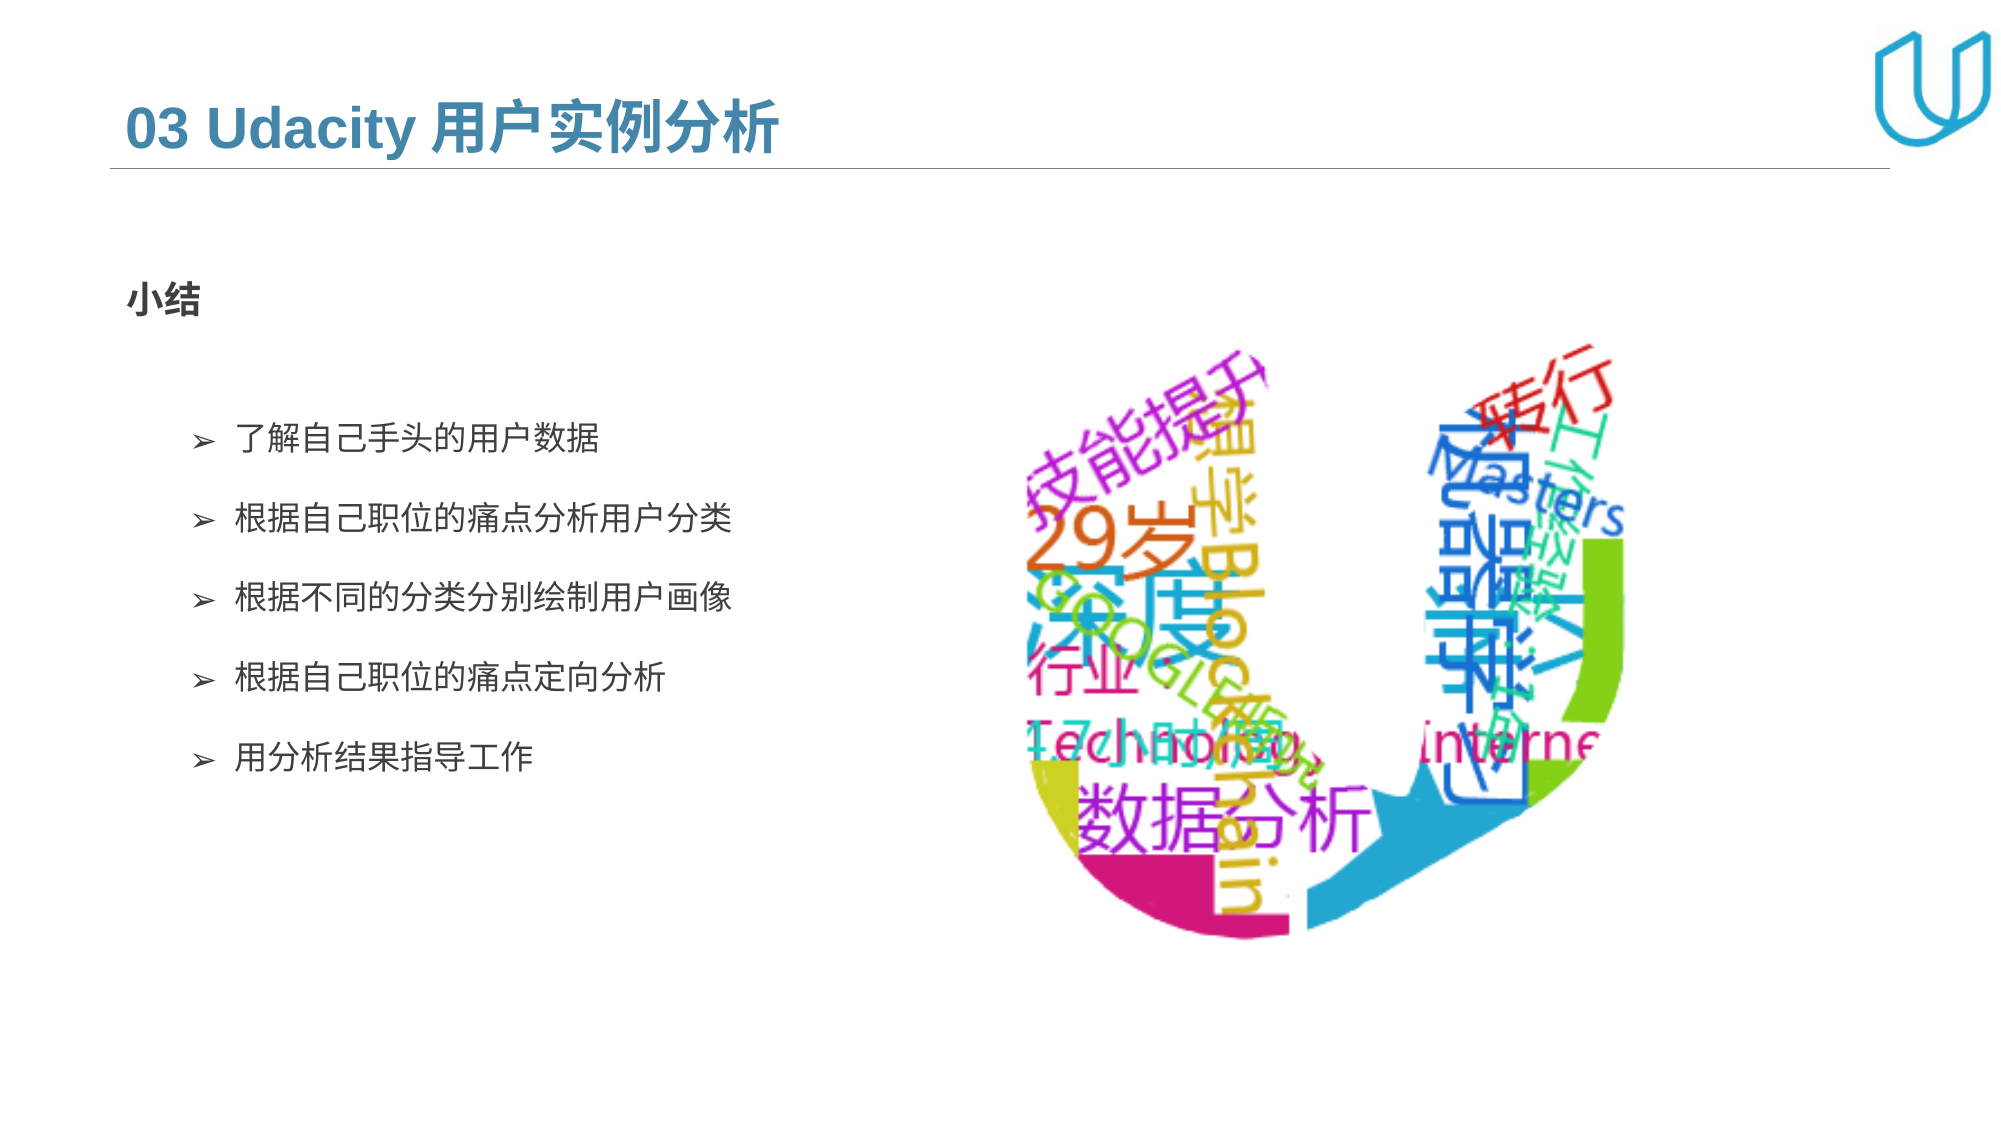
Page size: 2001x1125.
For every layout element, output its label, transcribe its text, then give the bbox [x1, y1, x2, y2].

text_box 小结 [111, 269, 218, 330]
text_box 了解自己手头的用户数据 根据自己职位的痛点分析用户分类 根据不同的分类分别绘制用户画像 根据自己职位的痛点定向分析 用分析结果指导工作 [174, 369, 994, 910]
picture [1863, 21, 2000, 154]
picture [999, 329, 1657, 970]
title 03 Udacity用户实例分析 [109, 0, 1890, 169]
